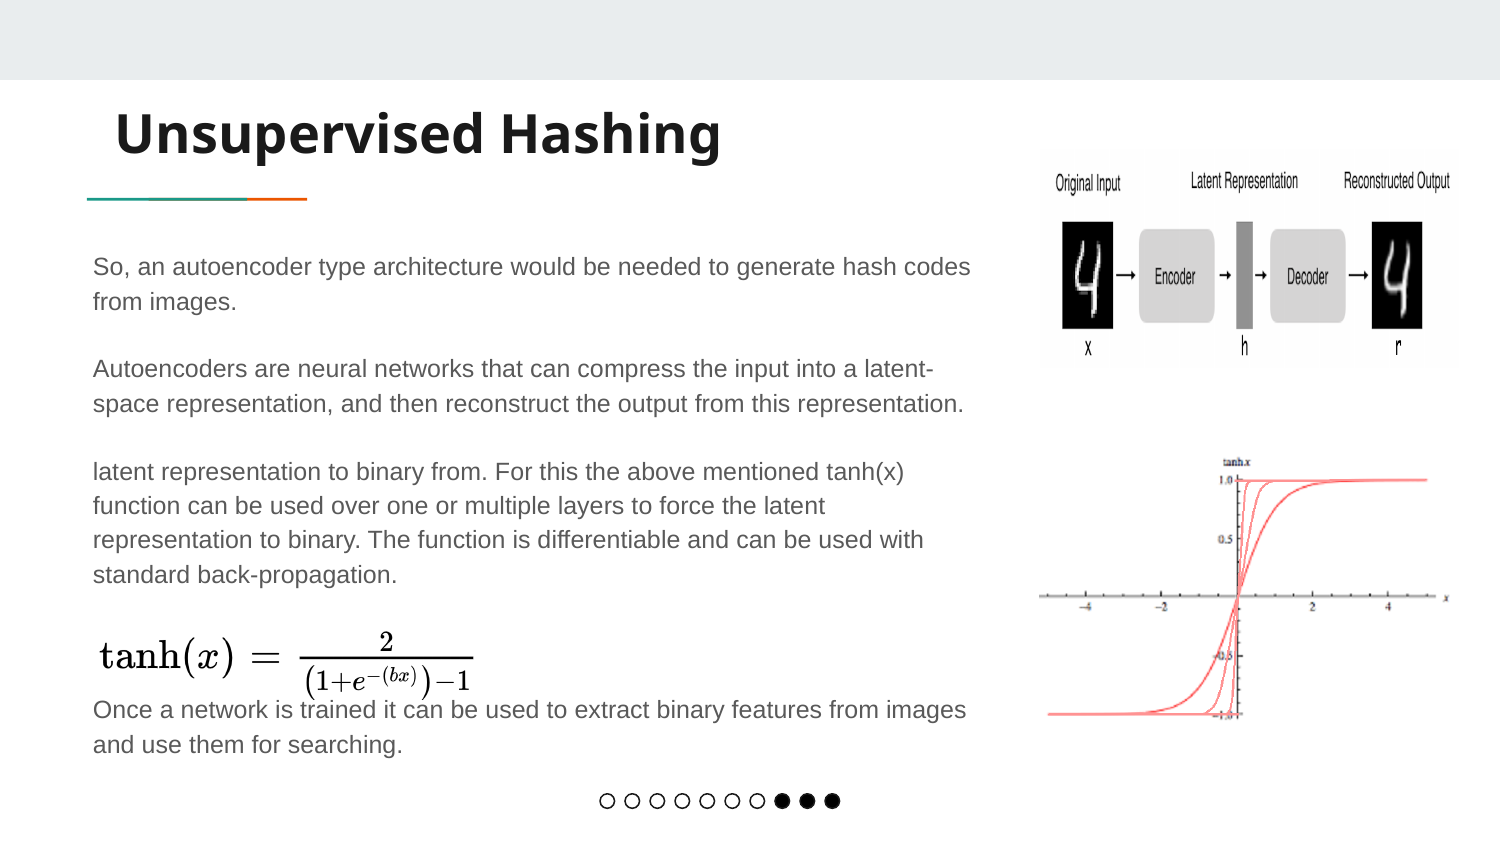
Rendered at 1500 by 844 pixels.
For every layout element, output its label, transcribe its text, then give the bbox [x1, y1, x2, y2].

text_box [750, 793, 765, 809]
text_box [725, 793, 740, 809]
picture [1039, 149, 1459, 369]
picture [99, 628, 478, 703]
picture [1039, 455, 1450, 722]
text_box [600, 793, 615, 809]
text_box [825, 793, 840, 809]
list So, an autoencoder type architecture would be needed to generate hash codes from images. Autoencoders are neural networks that can compress the input into a latent-space representation, and then reconstruct the output from this representation. latent representation to binary from. For this the above mentioned tanh(x) function can be used over one or multiple layers to force the latent representation to binary. The function is differentiable and can be used with standard back-propagation. Once a network is trained it can be used to extract binary features from images and use them for searching. [77, 231, 1001, 844]
text_box [624, 793, 640, 809]
text_box [650, 793, 665, 809]
text_box [699, 793, 715, 809]
text_box [800, 793, 815, 809]
text_box [675, 793, 690, 809]
title Unsupervised Hashing [99, 84, 1362, 172]
text_box [774, 793, 790, 809]
